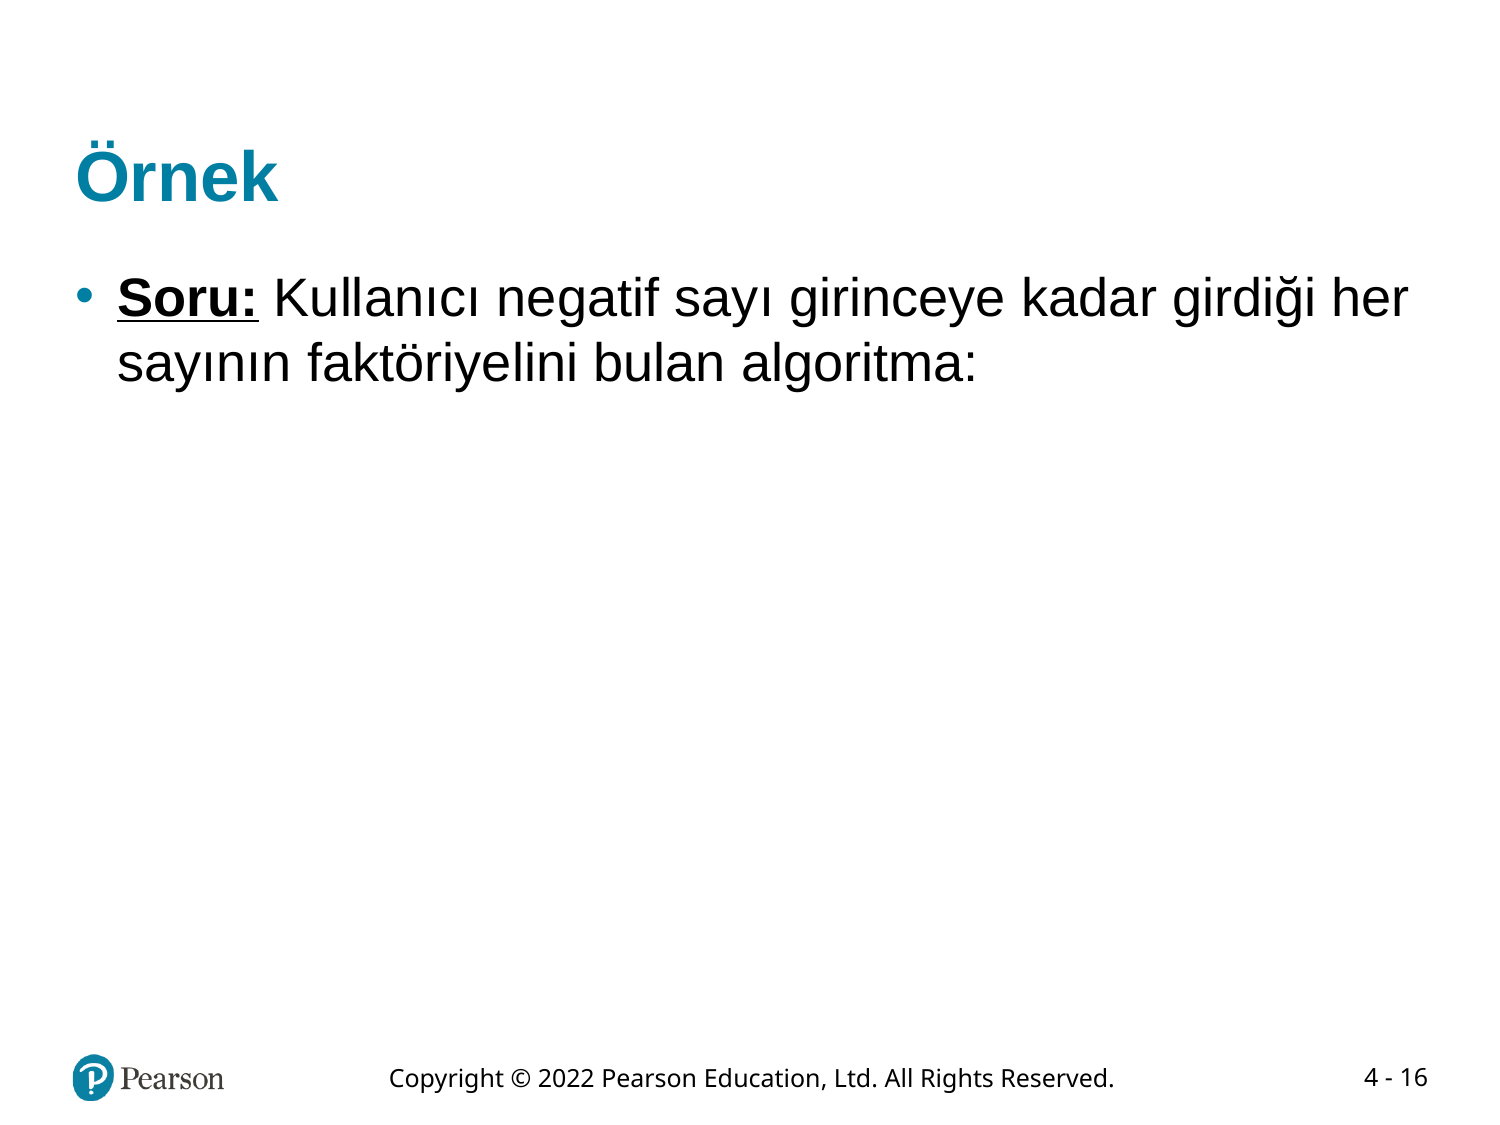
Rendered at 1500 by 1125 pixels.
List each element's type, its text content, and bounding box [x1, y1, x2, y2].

list Soru: Kullanıcı negatif sayı girinceye kadar girdiği her sayının faktöriyelini bulan algoritma: [75, 262, 1425, 1005]
picture [99, 1054, 224, 1101]
picture [72, 1054, 89, 1072]
picture [72, 1087, 83, 1101]
title Örnek [75, 35, 1425, 216]
picture [81, 1064, 107, 1089]
